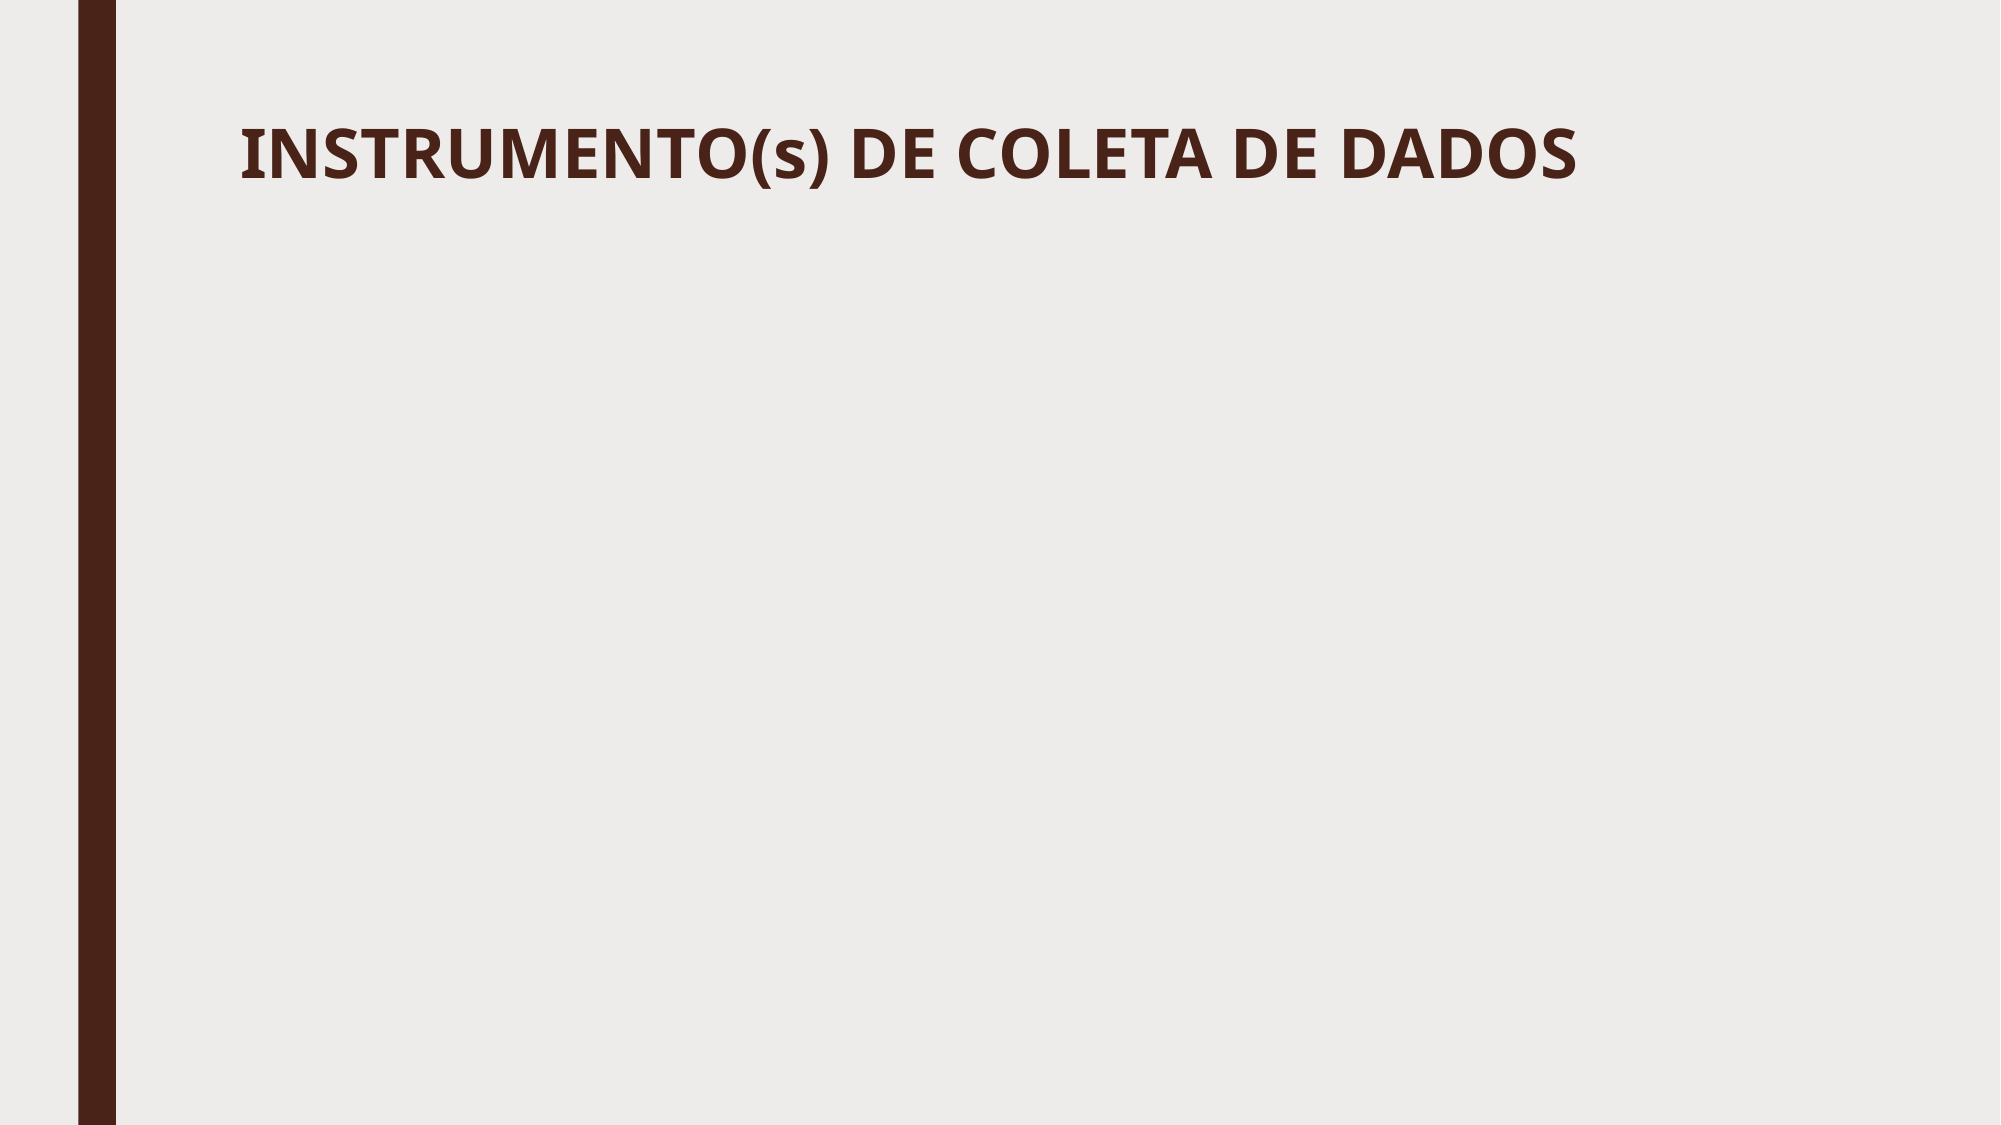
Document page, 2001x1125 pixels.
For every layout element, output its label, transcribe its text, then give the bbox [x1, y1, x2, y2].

title INSTRUMENTO(s) DE COLETA DE DADOS [225, 112, 1800, 239]
